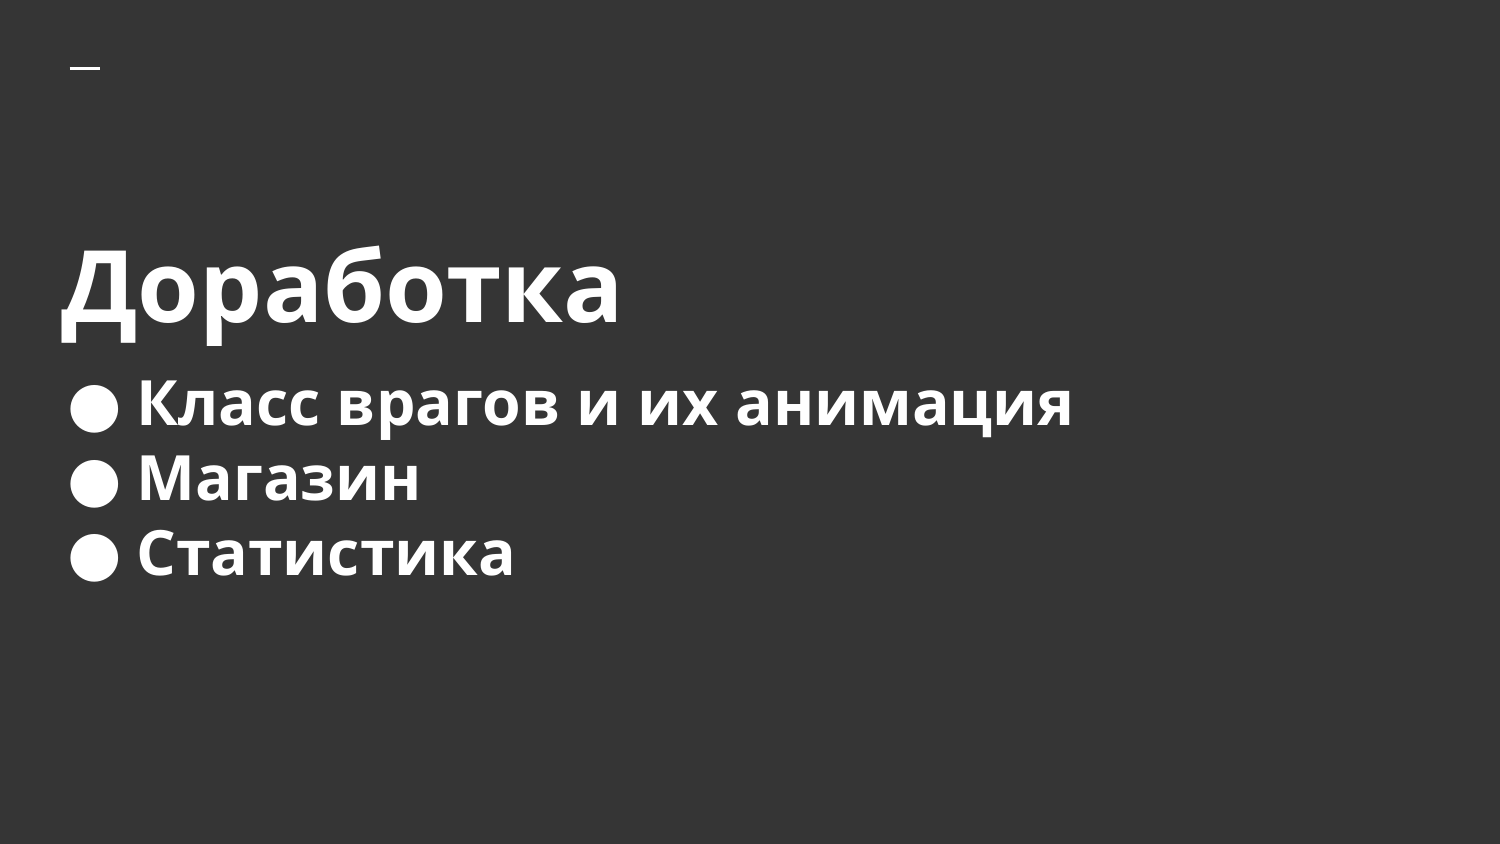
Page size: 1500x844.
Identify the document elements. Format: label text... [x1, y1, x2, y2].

title Доработка Класс врагов и их анимация Магазин Статистика [46, 116, 1460, 746]
